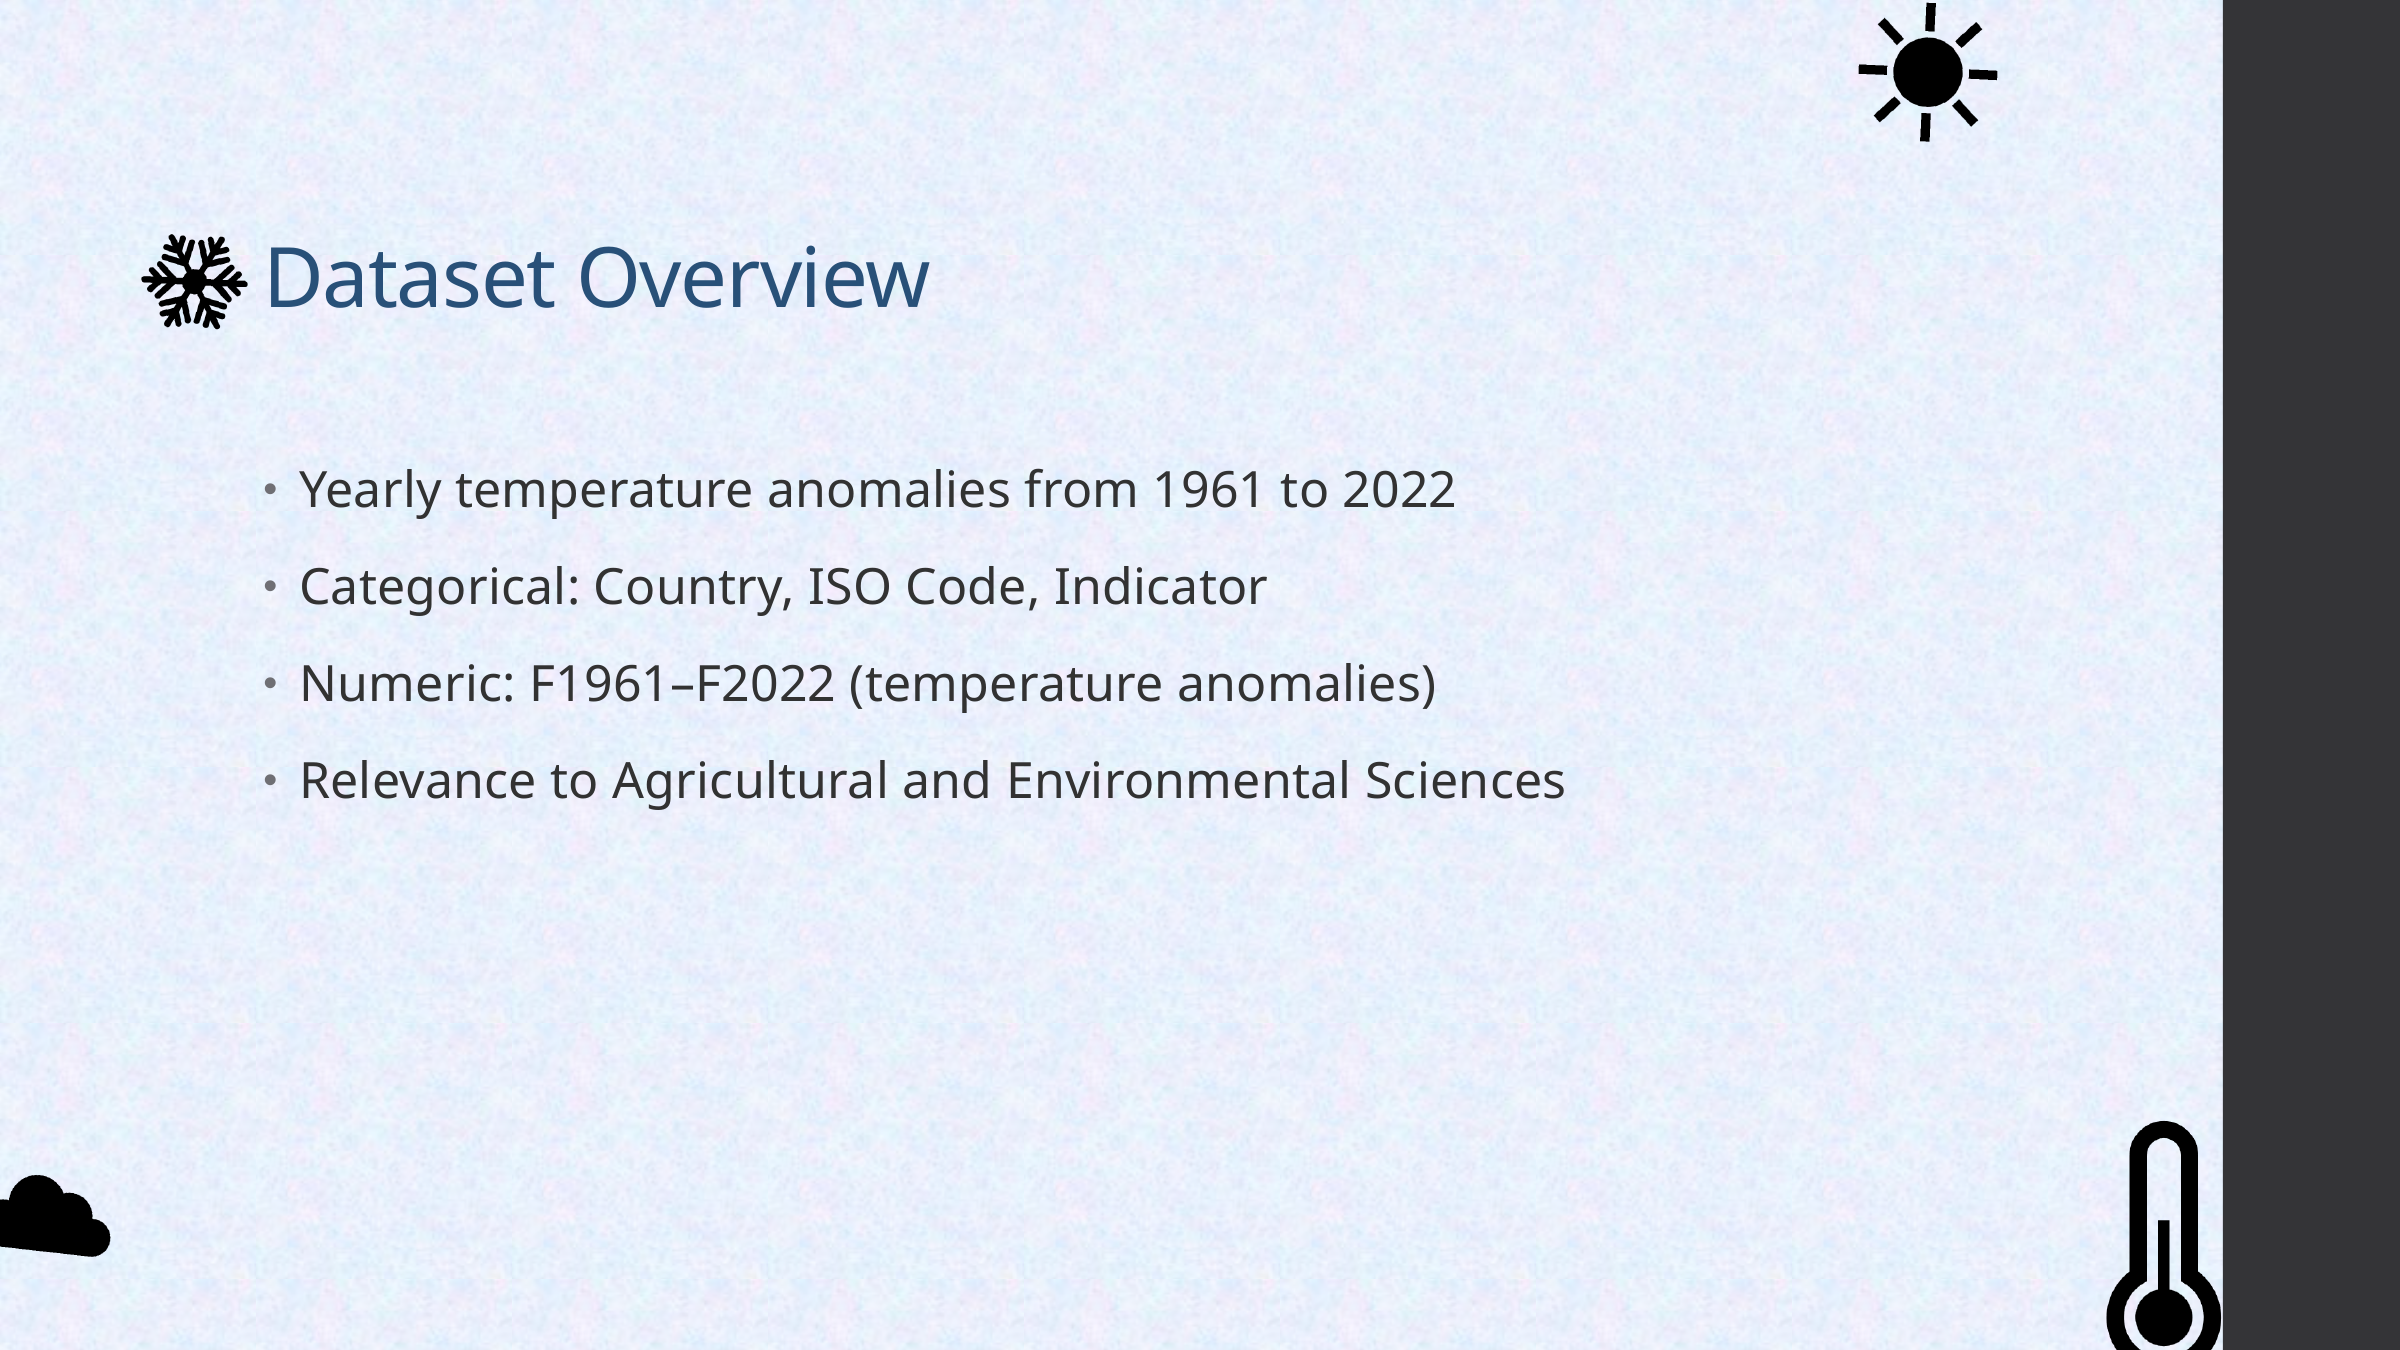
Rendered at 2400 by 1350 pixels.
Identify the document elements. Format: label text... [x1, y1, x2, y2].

picture [0, 1133, 130, 1297]
picture [2026, 1109, 2301, 1350]
title Dataset Overview [248, 71, 2157, 333]
picture [1849, 0, 2006, 151]
list Yearly temperature anomalies from 1961 to 2022 Categorical: Country, ISO Code, Indicator Numeric: F1961–F2022 (temperature anomalies) Relevance to Agricultural and Environmental Sciences [248, 360, 1941, 1217]
picture [116, 203, 272, 360]
